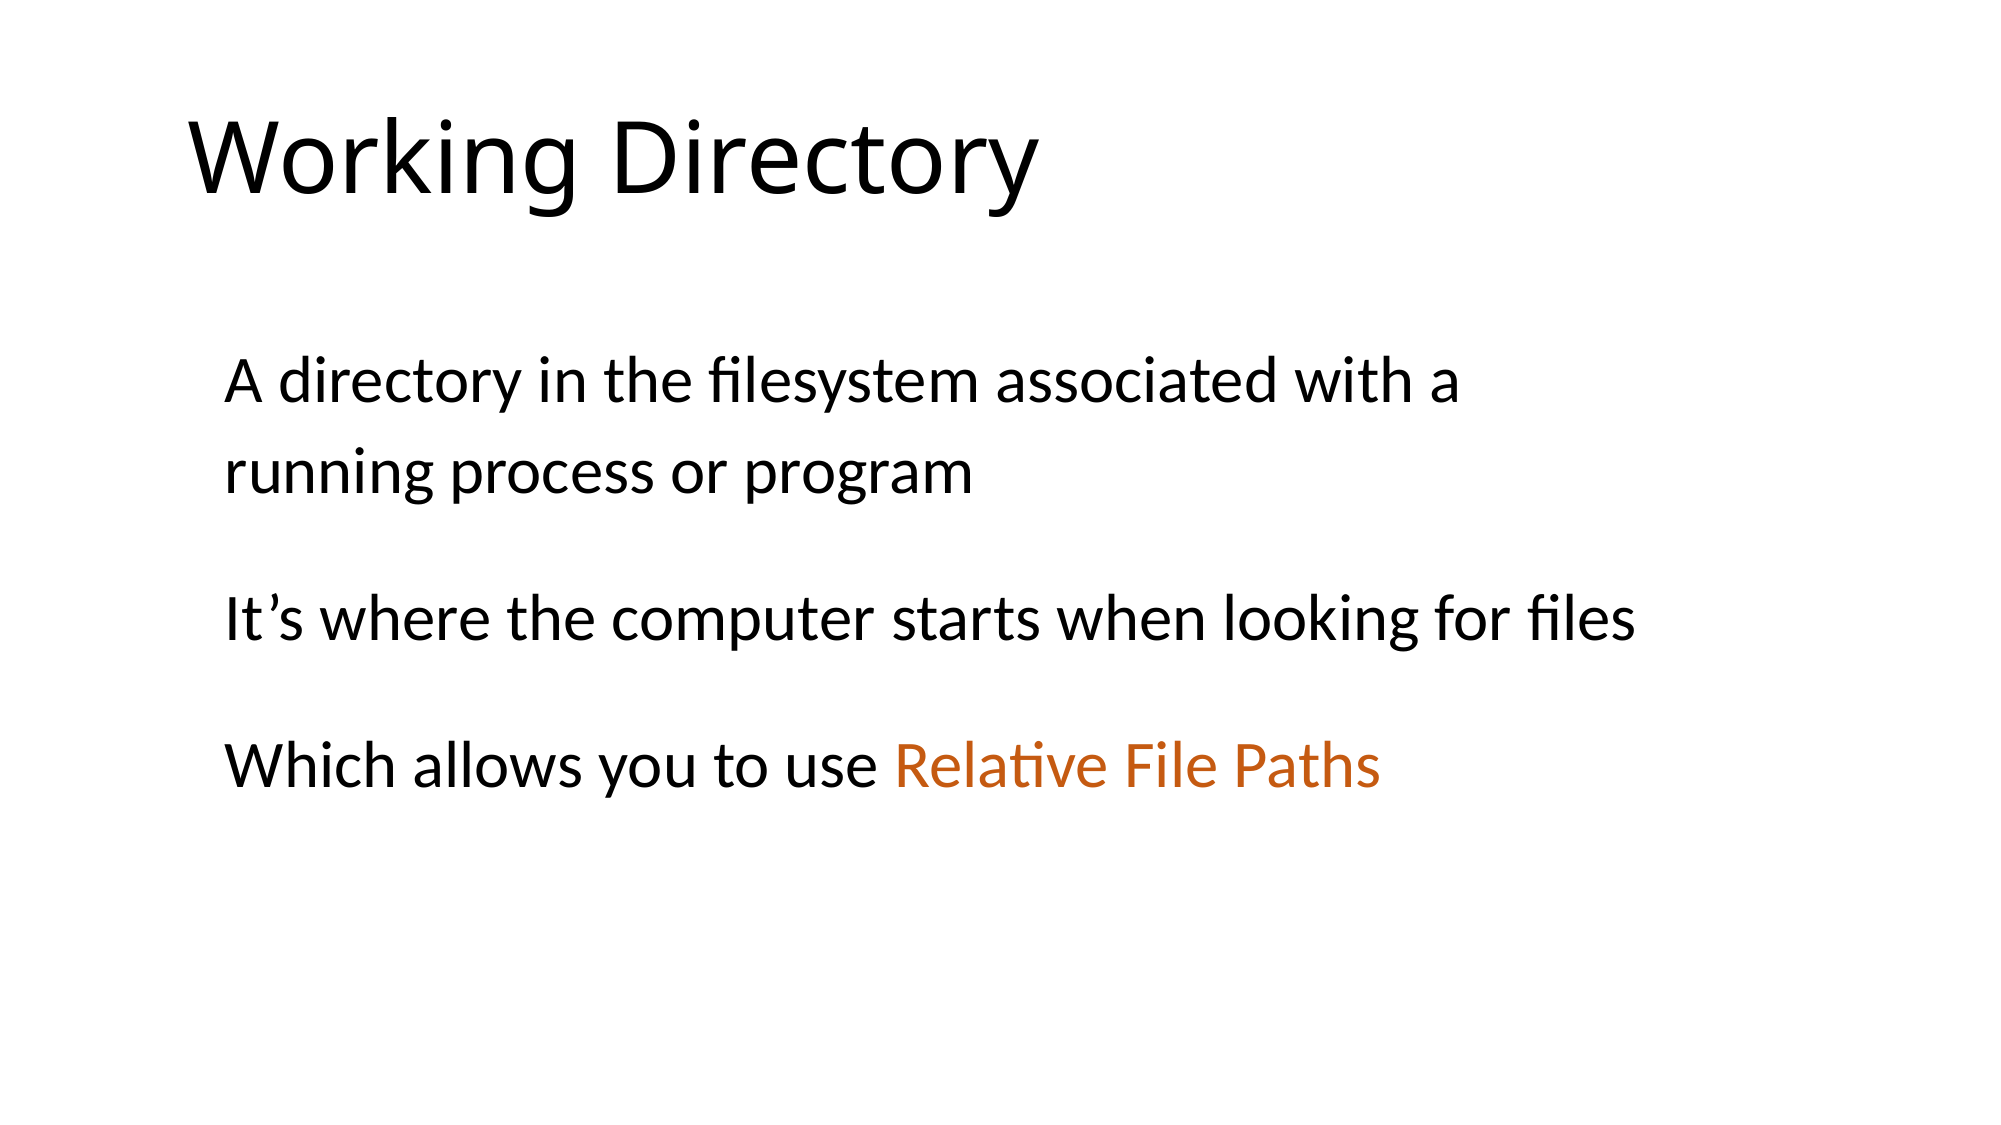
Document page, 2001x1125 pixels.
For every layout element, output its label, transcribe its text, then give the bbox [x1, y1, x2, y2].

subtitle A directory in the filesystem associated with a running process or program It’s where the computer starts when looking for files Which allows you to use Relative File Paths [204, 304, 1670, 1078]
title Working Directory [167, 87, 2000, 293]
